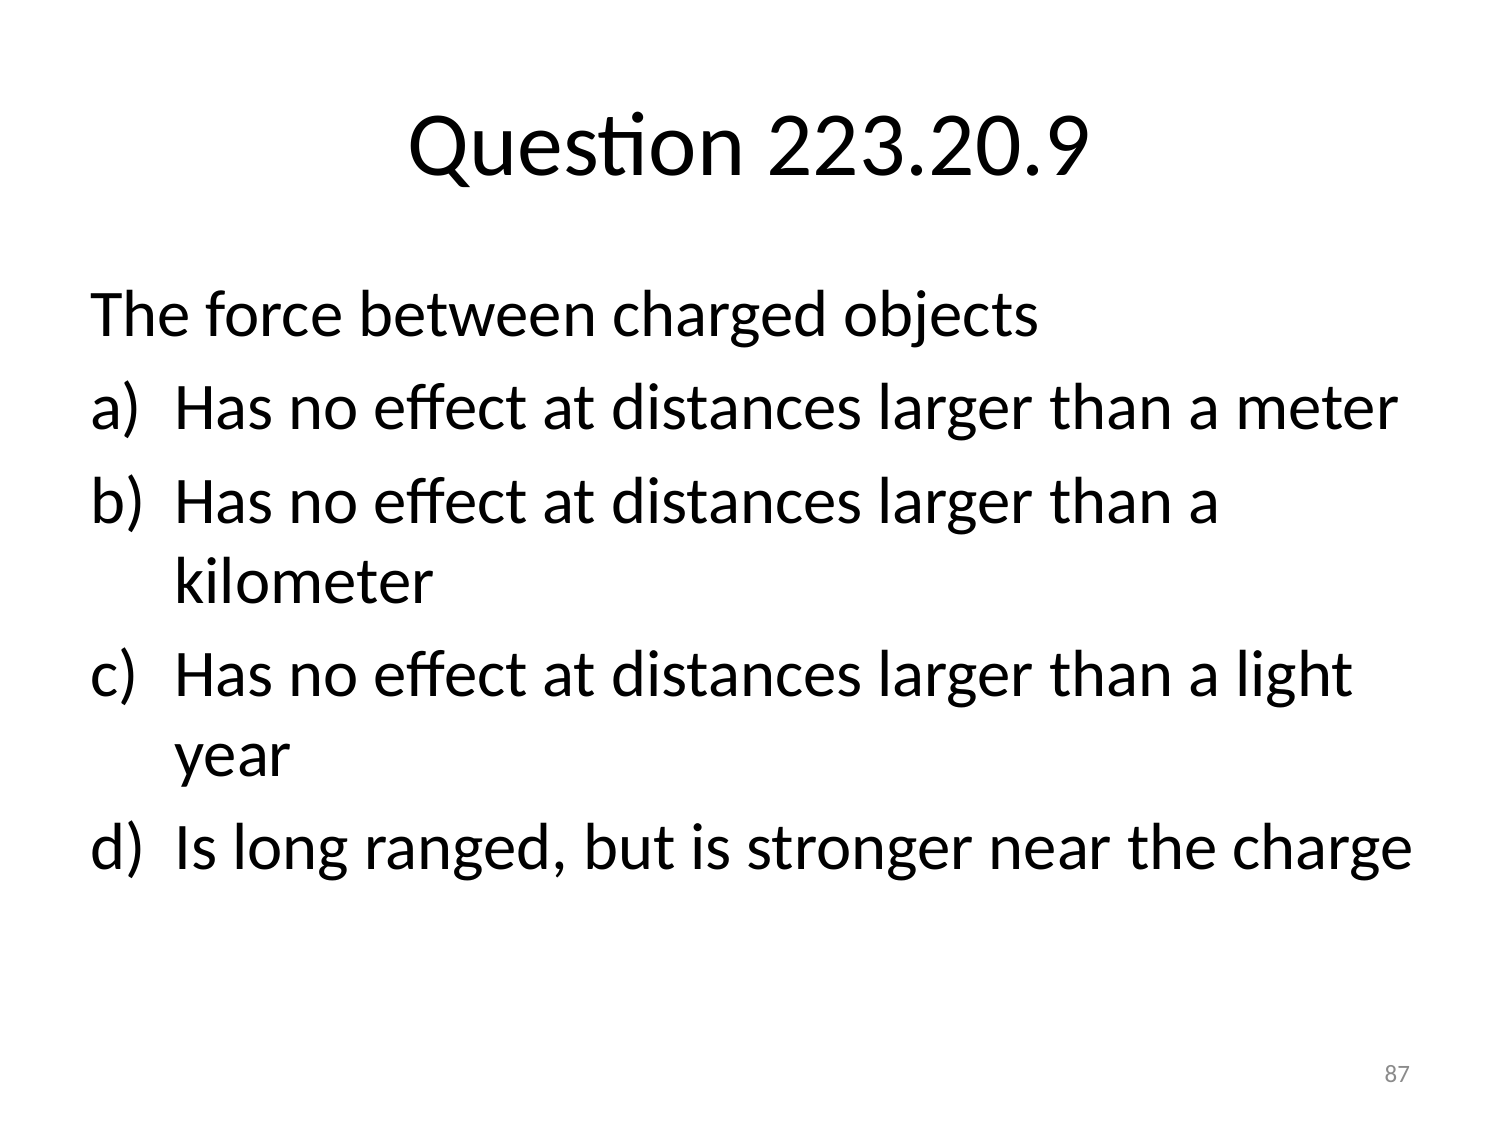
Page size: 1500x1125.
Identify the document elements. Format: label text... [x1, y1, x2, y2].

list The force between charged objects Has no effect at distances larger than a meter Has no effect at distances larger than a kilometer Has no effect at distances larger than a light year Is long ranged, but is stronger near the charge [75, 262, 1464, 1005]
slide_number 87 [1074, 1042, 1425, 1103]
title Question 223.20.9 [75, 45, 1425, 233]
